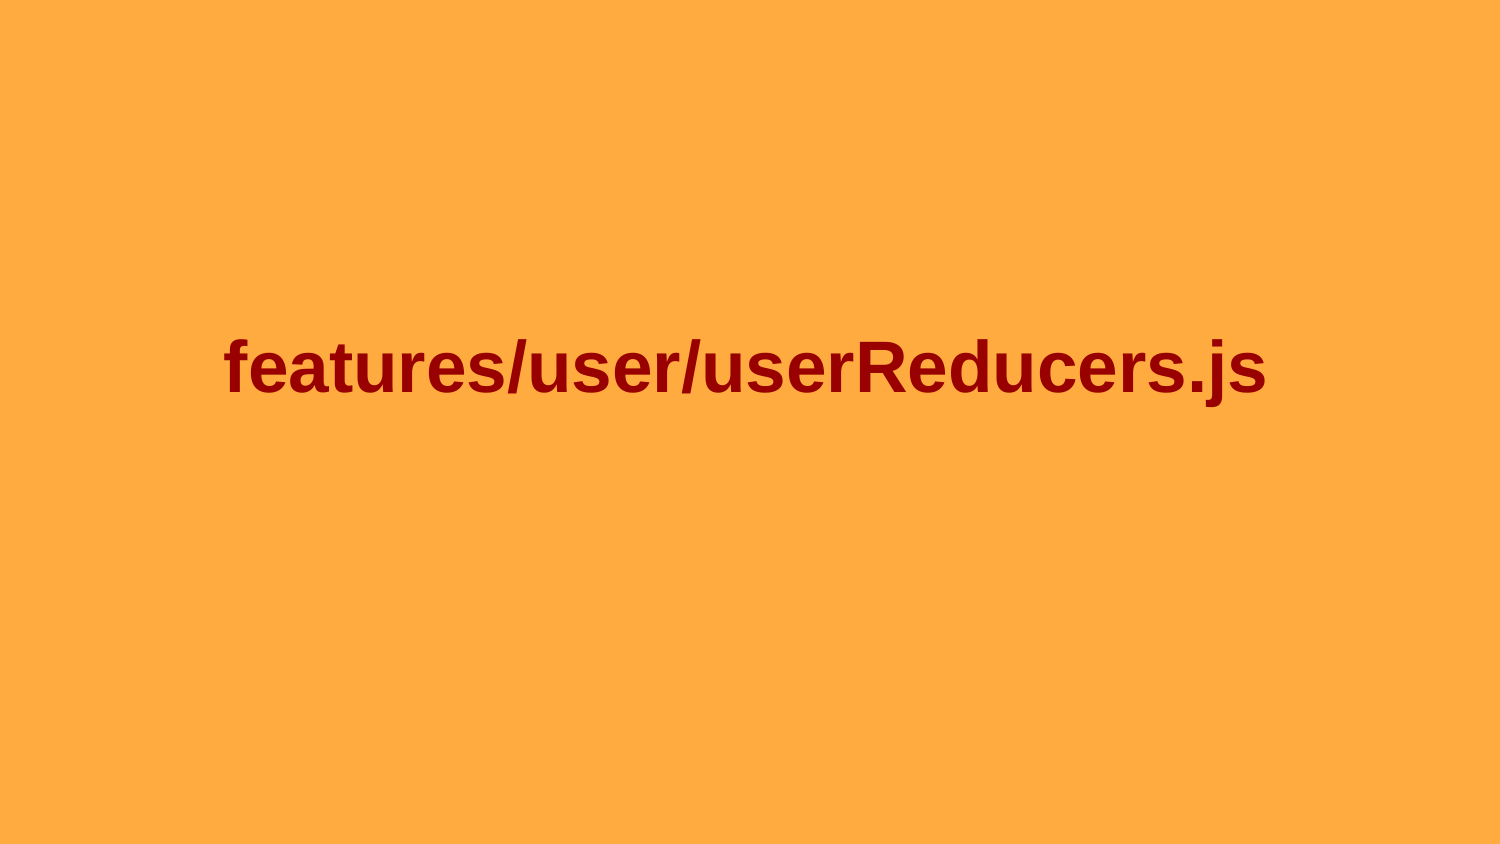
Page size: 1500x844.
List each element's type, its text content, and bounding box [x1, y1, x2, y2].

text_box features/user/userReducers.js [98, 304, 1395, 442]
